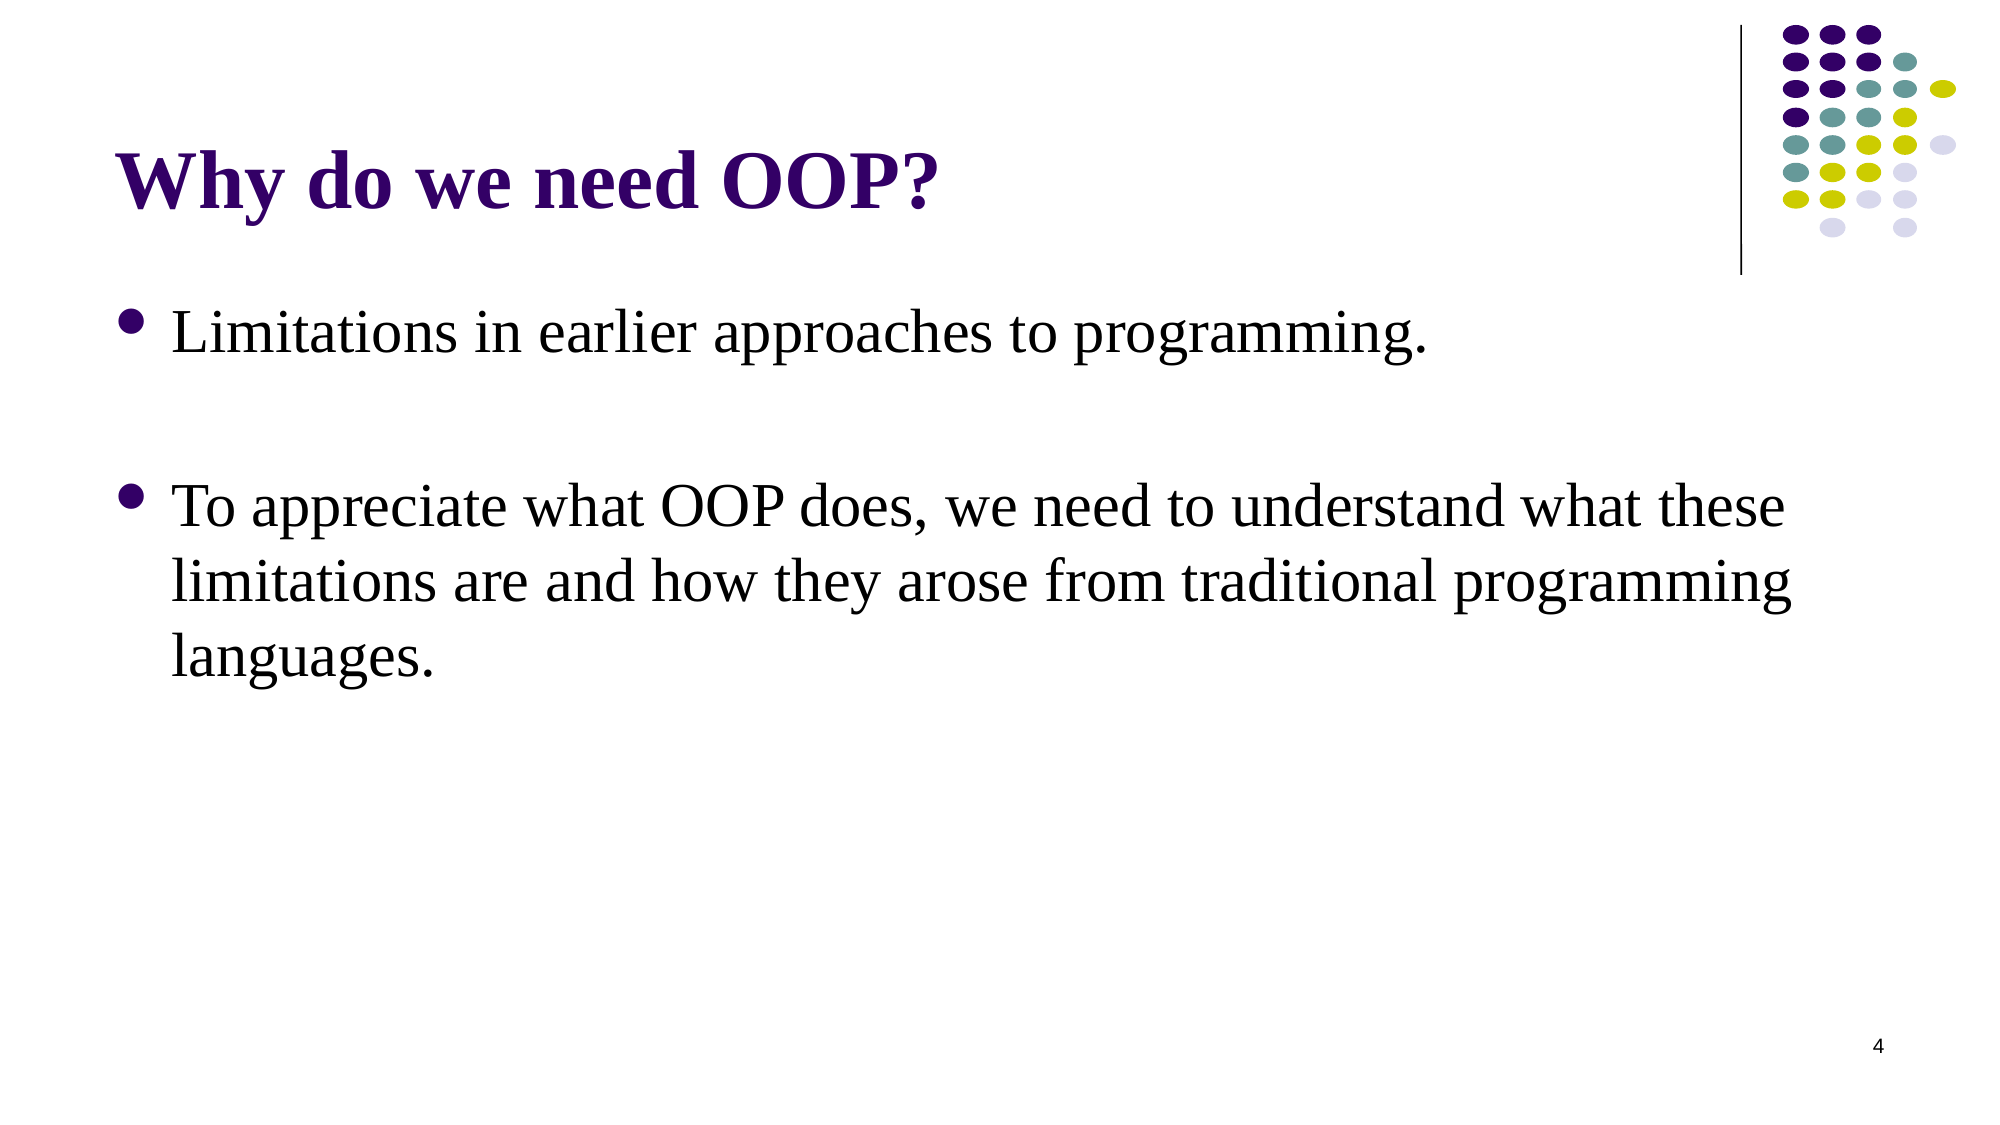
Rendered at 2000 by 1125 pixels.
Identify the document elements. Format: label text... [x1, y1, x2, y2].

slide_number 4 [1432, 1024, 1900, 1101]
title Why do we need OOP? [99, 19, 1750, 233]
list Limitations in earlier approaches to programming. To appreciate what OOP does, we need to understand what these limitations are and how they arose from traditional programming languages. [99, 281, 1834, 1006]
